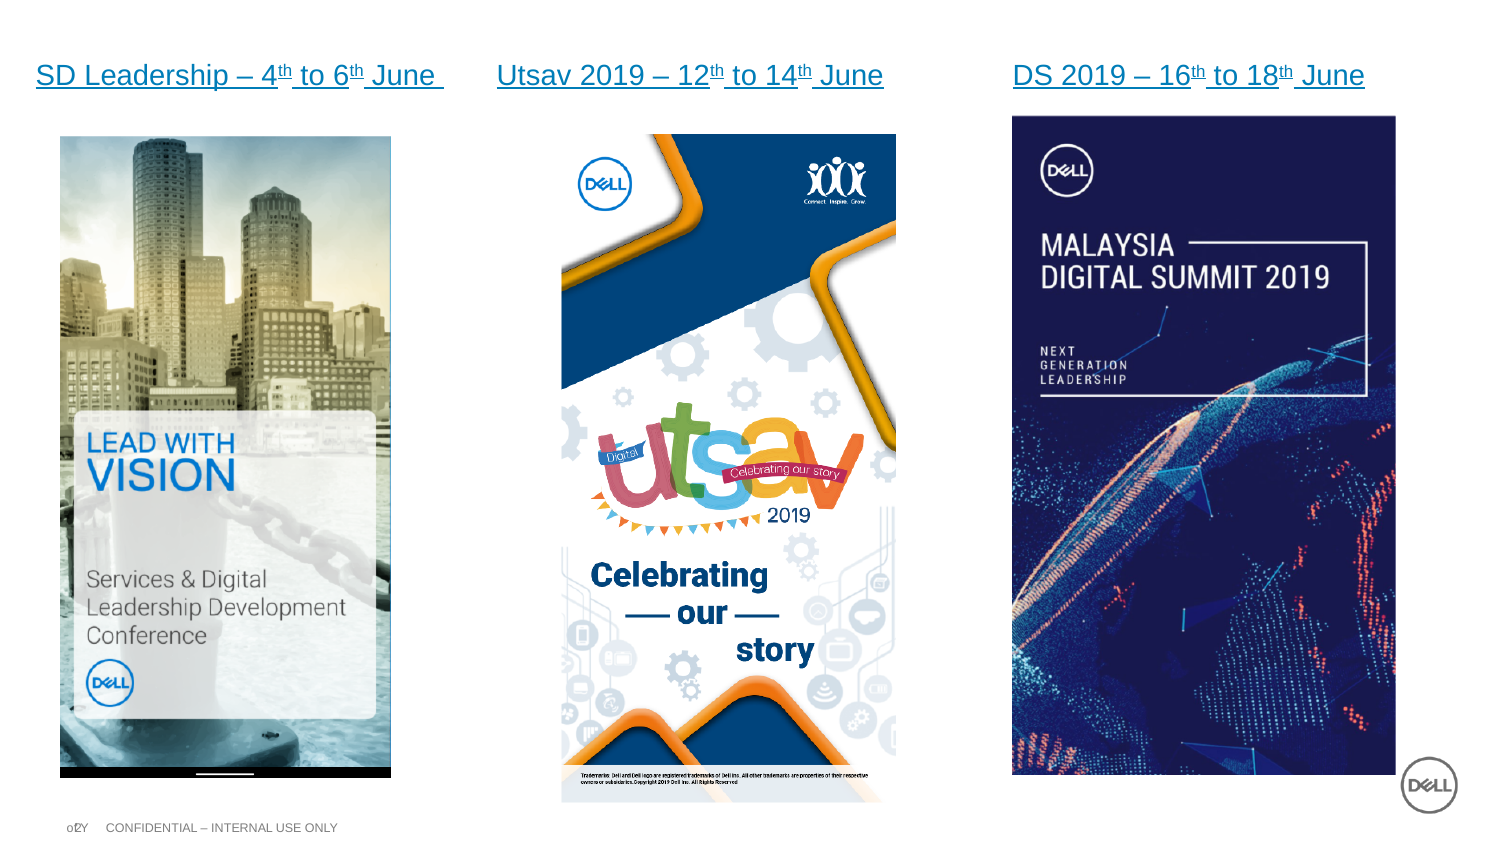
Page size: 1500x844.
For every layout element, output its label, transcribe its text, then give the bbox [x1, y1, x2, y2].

text_box Utsav 2019 – 12th to 14th June [496, 60, 928, 92]
picture [1012, 115, 1397, 776]
picture [59, 134, 393, 779]
picture [1400, 756, 1458, 814]
text_box DS 2019 – 16th to 18th June [1012, 60, 1444, 93]
title SD Leadership – 4th to 6th June [35, 60, 455, 93]
picture [554, 134, 921, 804]
